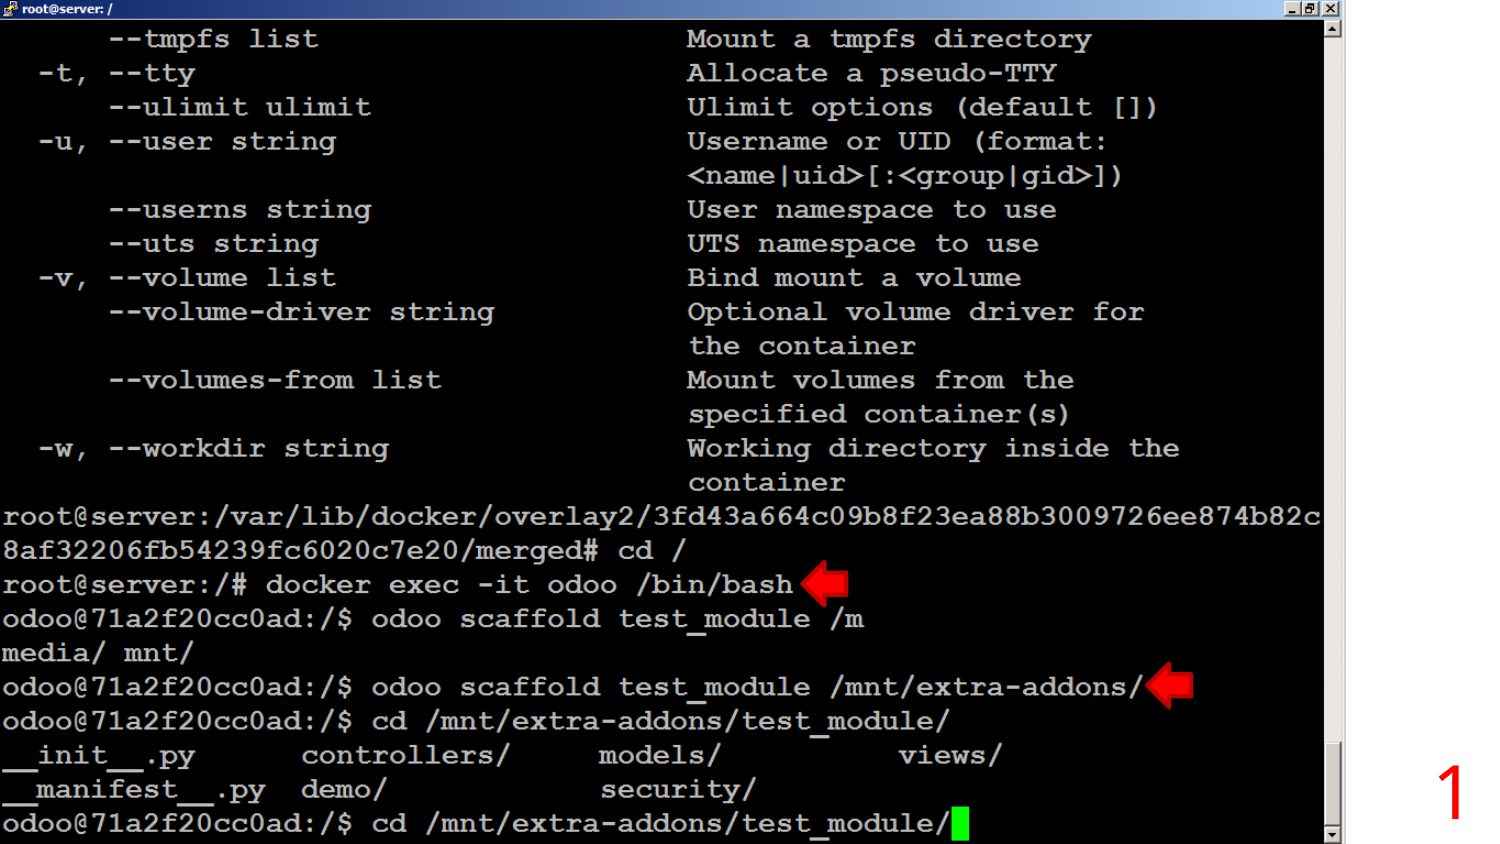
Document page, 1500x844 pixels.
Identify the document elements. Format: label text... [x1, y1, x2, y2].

text_box 1 [1417, 737, 1491, 843]
picture [0, 0, 1347, 844]
